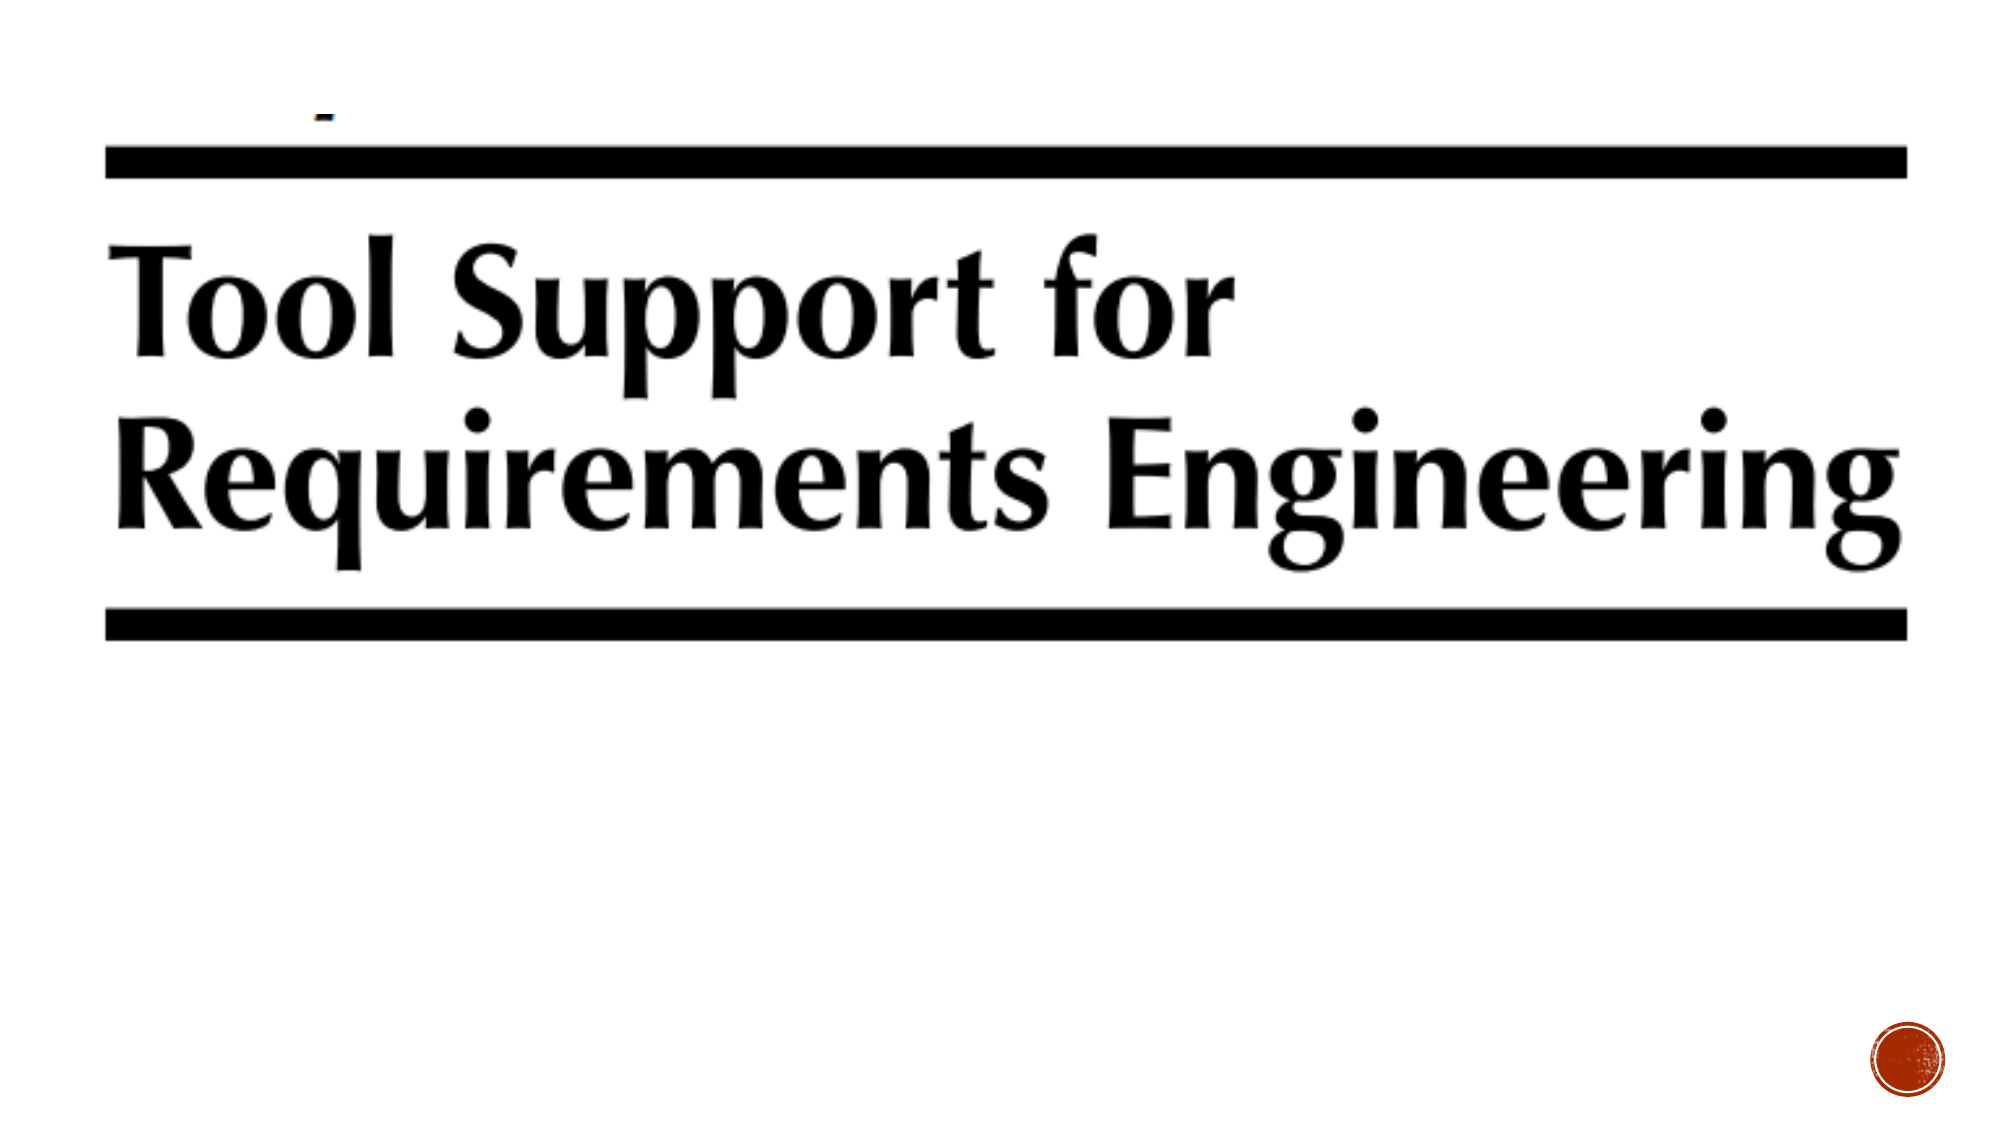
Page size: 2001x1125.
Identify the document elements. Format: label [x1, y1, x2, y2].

picture [62, 115, 1945, 671]
